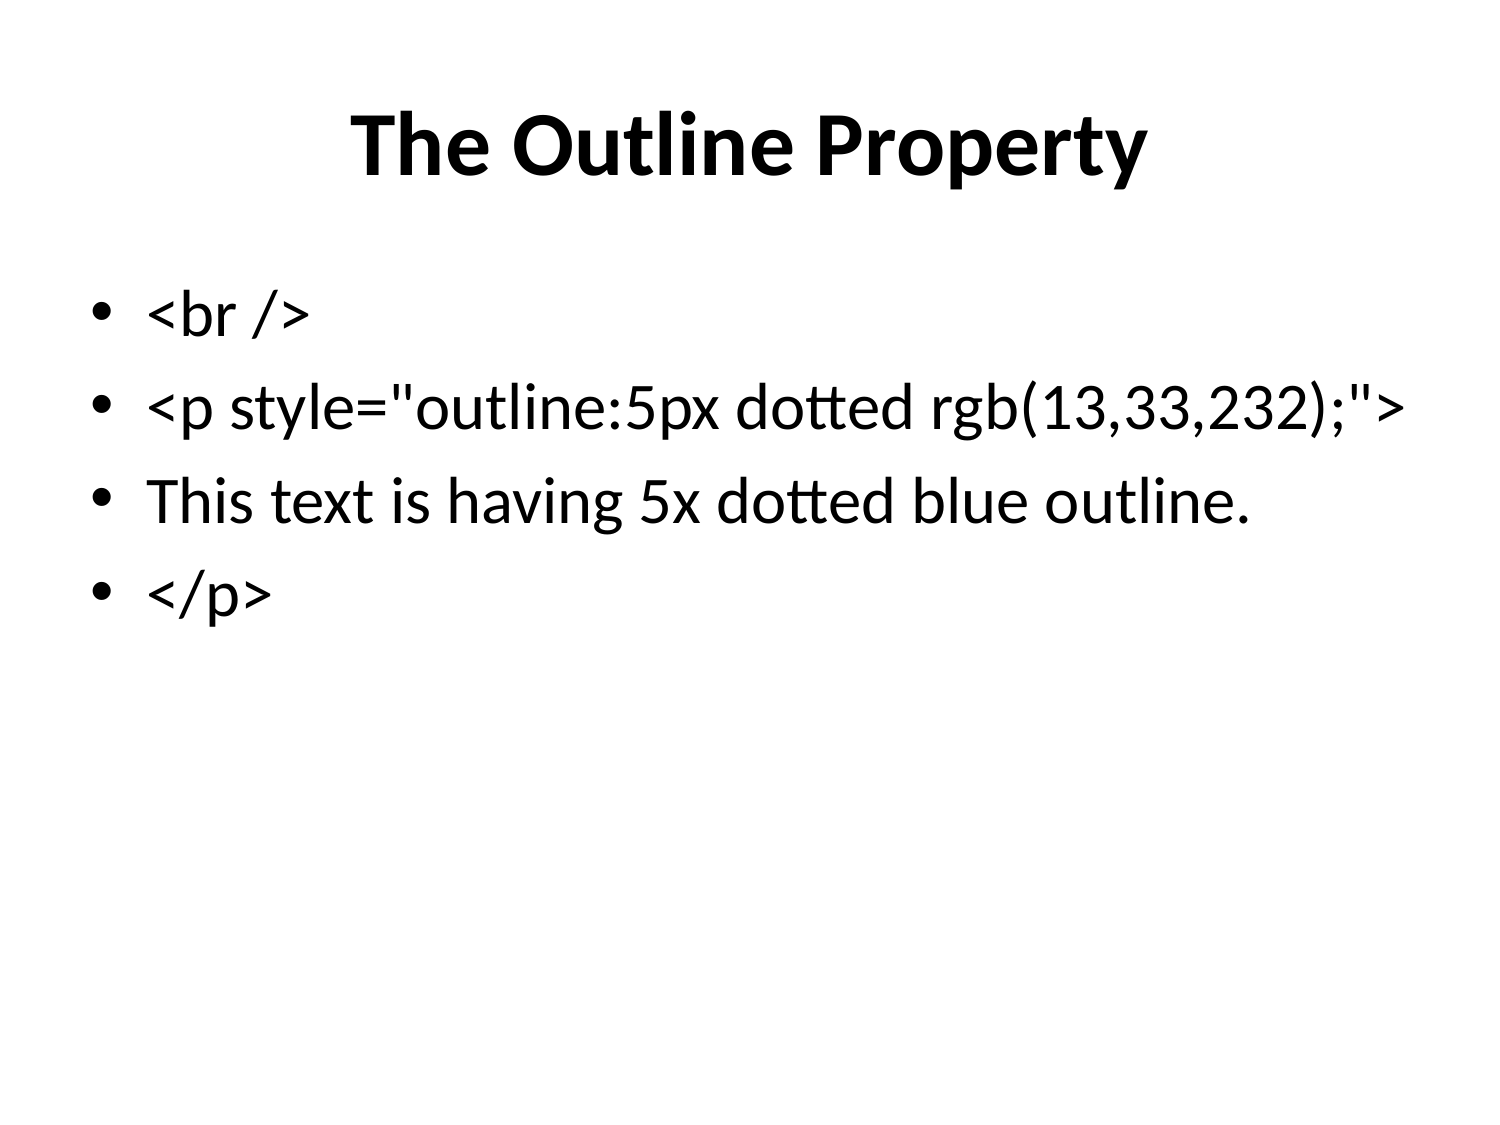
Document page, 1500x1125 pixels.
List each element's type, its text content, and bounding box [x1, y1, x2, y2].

title The Outline Property [75, 45, 1425, 233]
list <br /> <p style="outline:5px dotted rgb(13,33,232);"> This text is having 5x dotted blue outline. </p> [75, 262, 1425, 1005]
